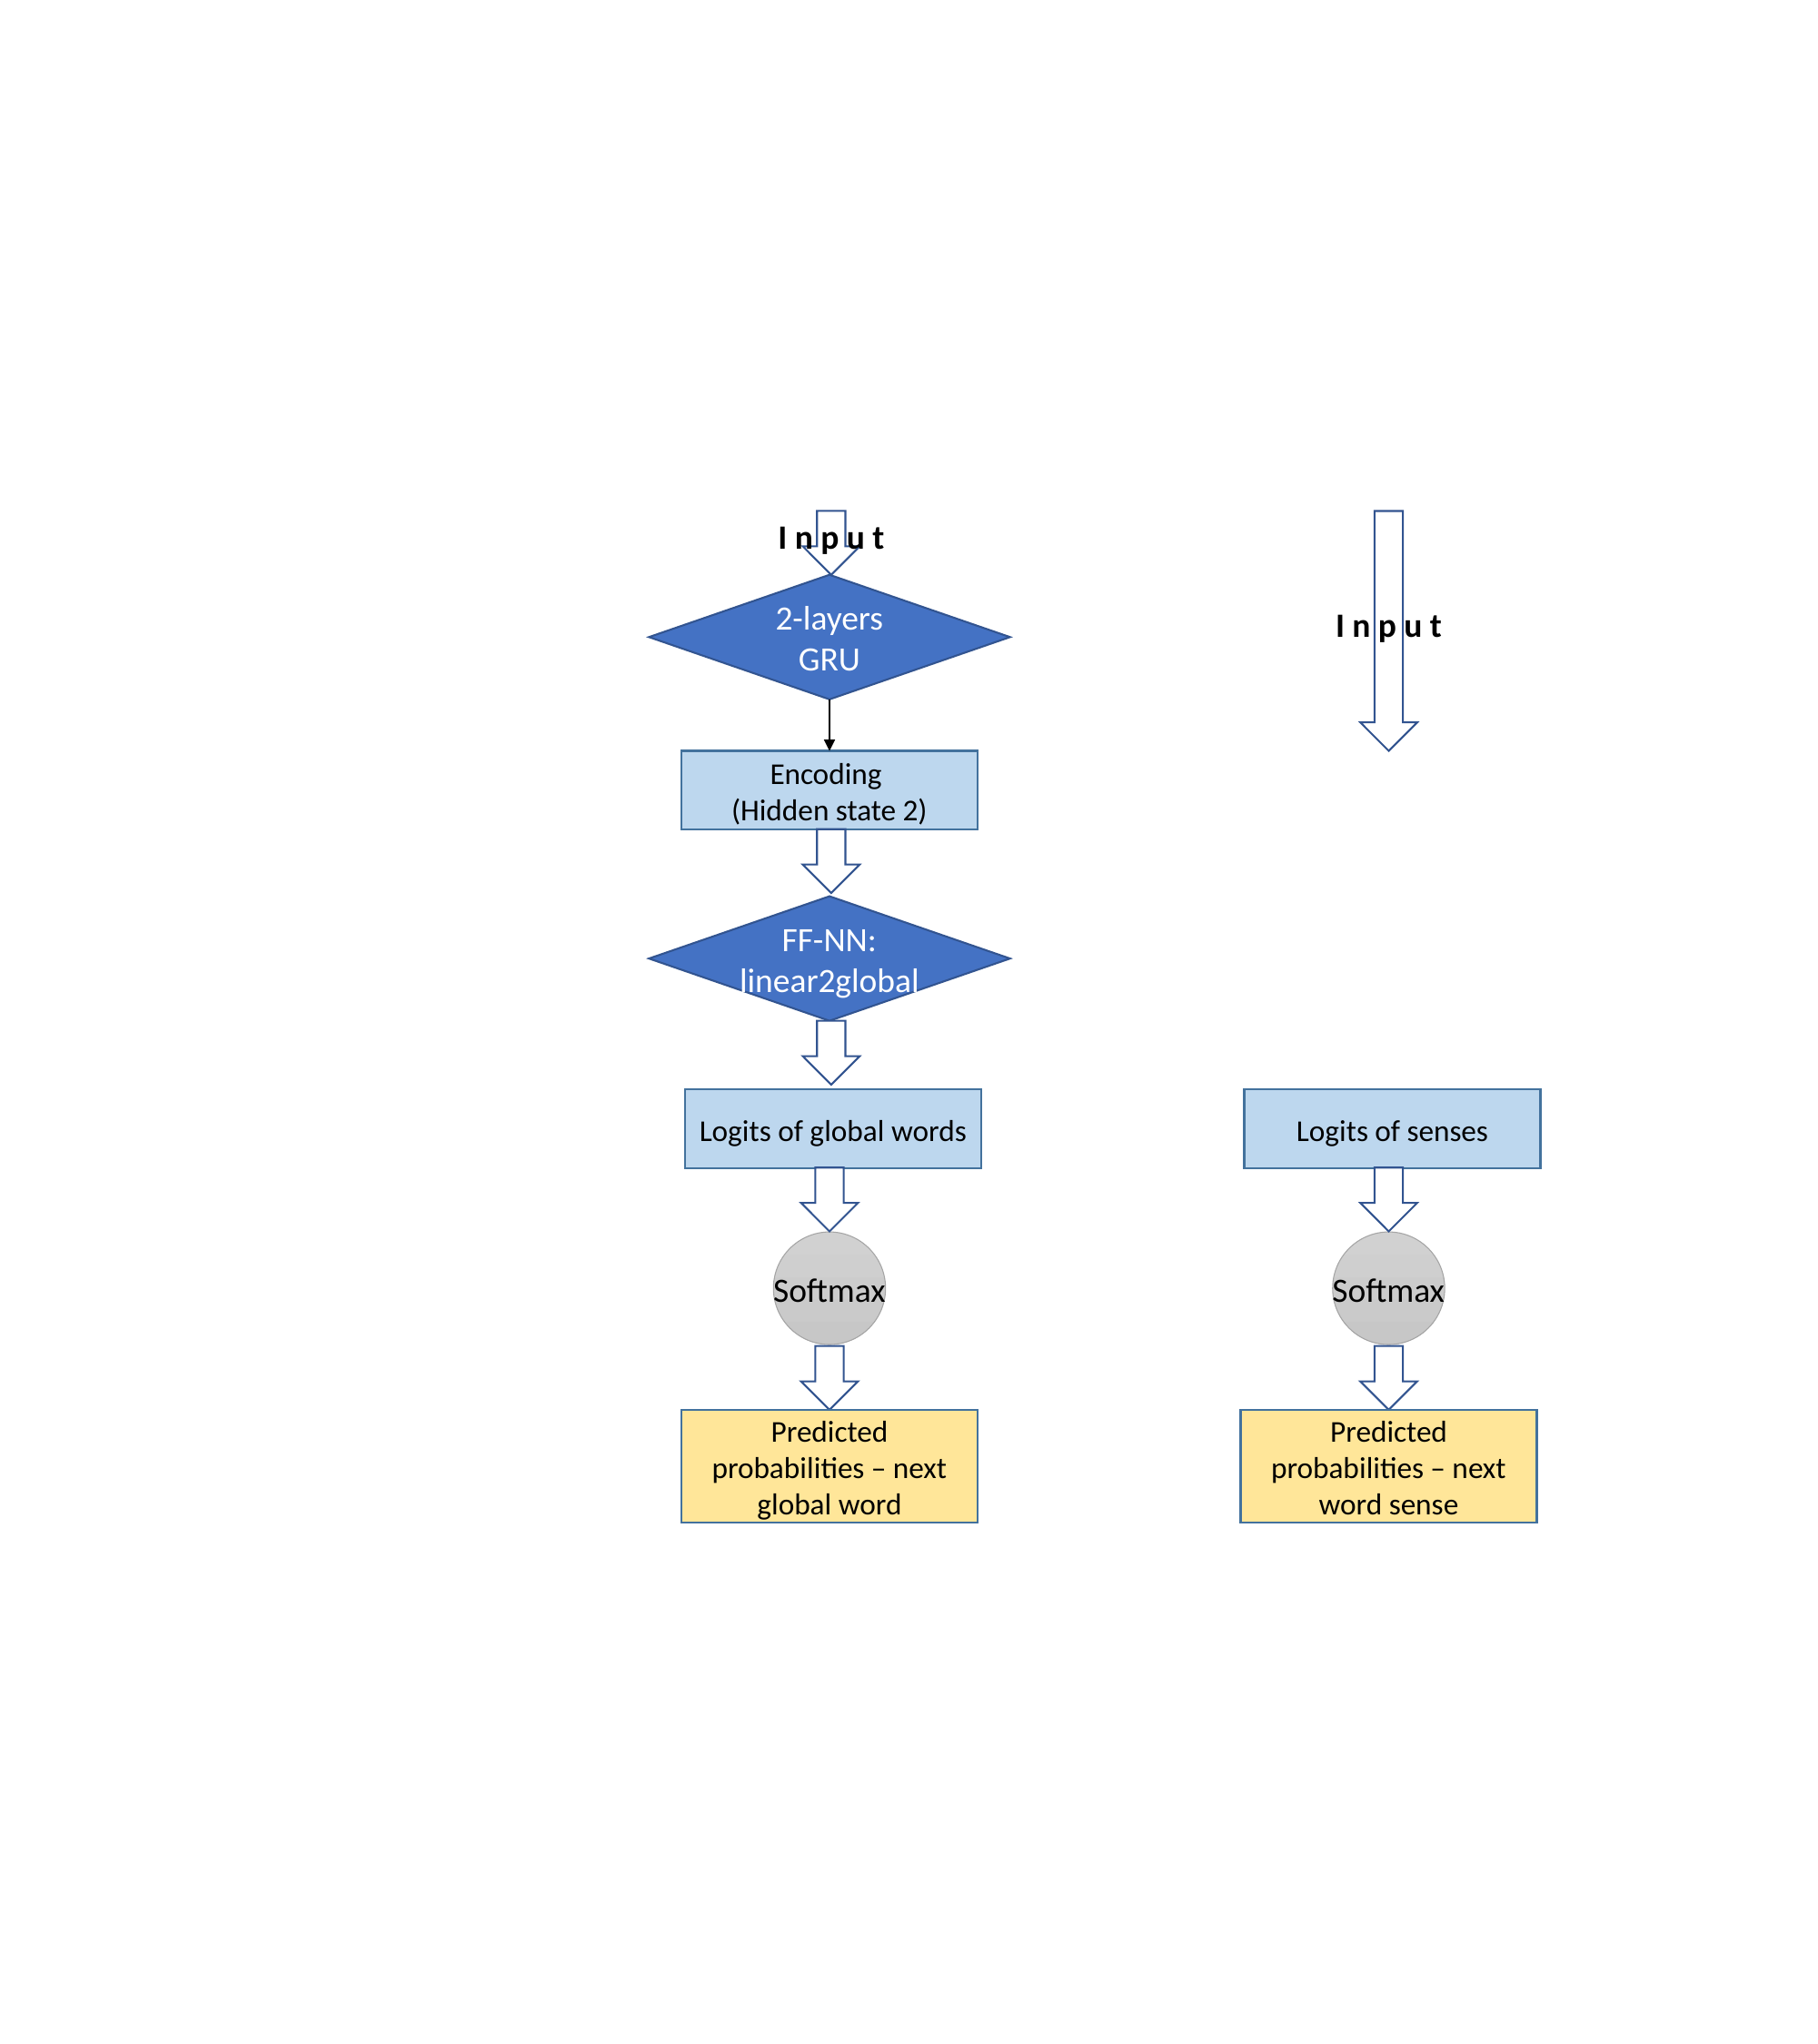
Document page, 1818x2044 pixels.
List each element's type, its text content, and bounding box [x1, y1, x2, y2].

text_box [800, 1019, 862, 1086]
text_box Predicted probabilities – next word sense [1239, 1409, 1538, 1523]
text_box [1357, 1166, 1420, 1233]
text_box [799, 1166, 860, 1233]
text_box Softmax [1332, 1231, 1445, 1344]
text_box Logits of global words [684, 1088, 982, 1169]
text_box [800, 828, 862, 895]
text_box Encoding (Hidden state 2) [681, 749, 979, 830]
text_box FF-NN: linear2global [646, 895, 1013, 1019]
text_box [799, 1344, 860, 1409]
text_box Logits of senses [1243, 1088, 1542, 1169]
text_box Predicted probabilities – next global word [681, 1409, 979, 1523]
text_box Softmax [772, 1231, 887, 1344]
text_box I n p u t [1357, 510, 1420, 752]
text_box [1357, 1344, 1420, 1409]
text_box 2-layers GRU [646, 574, 1013, 700]
text_box I n p u t [800, 510, 862, 577]
